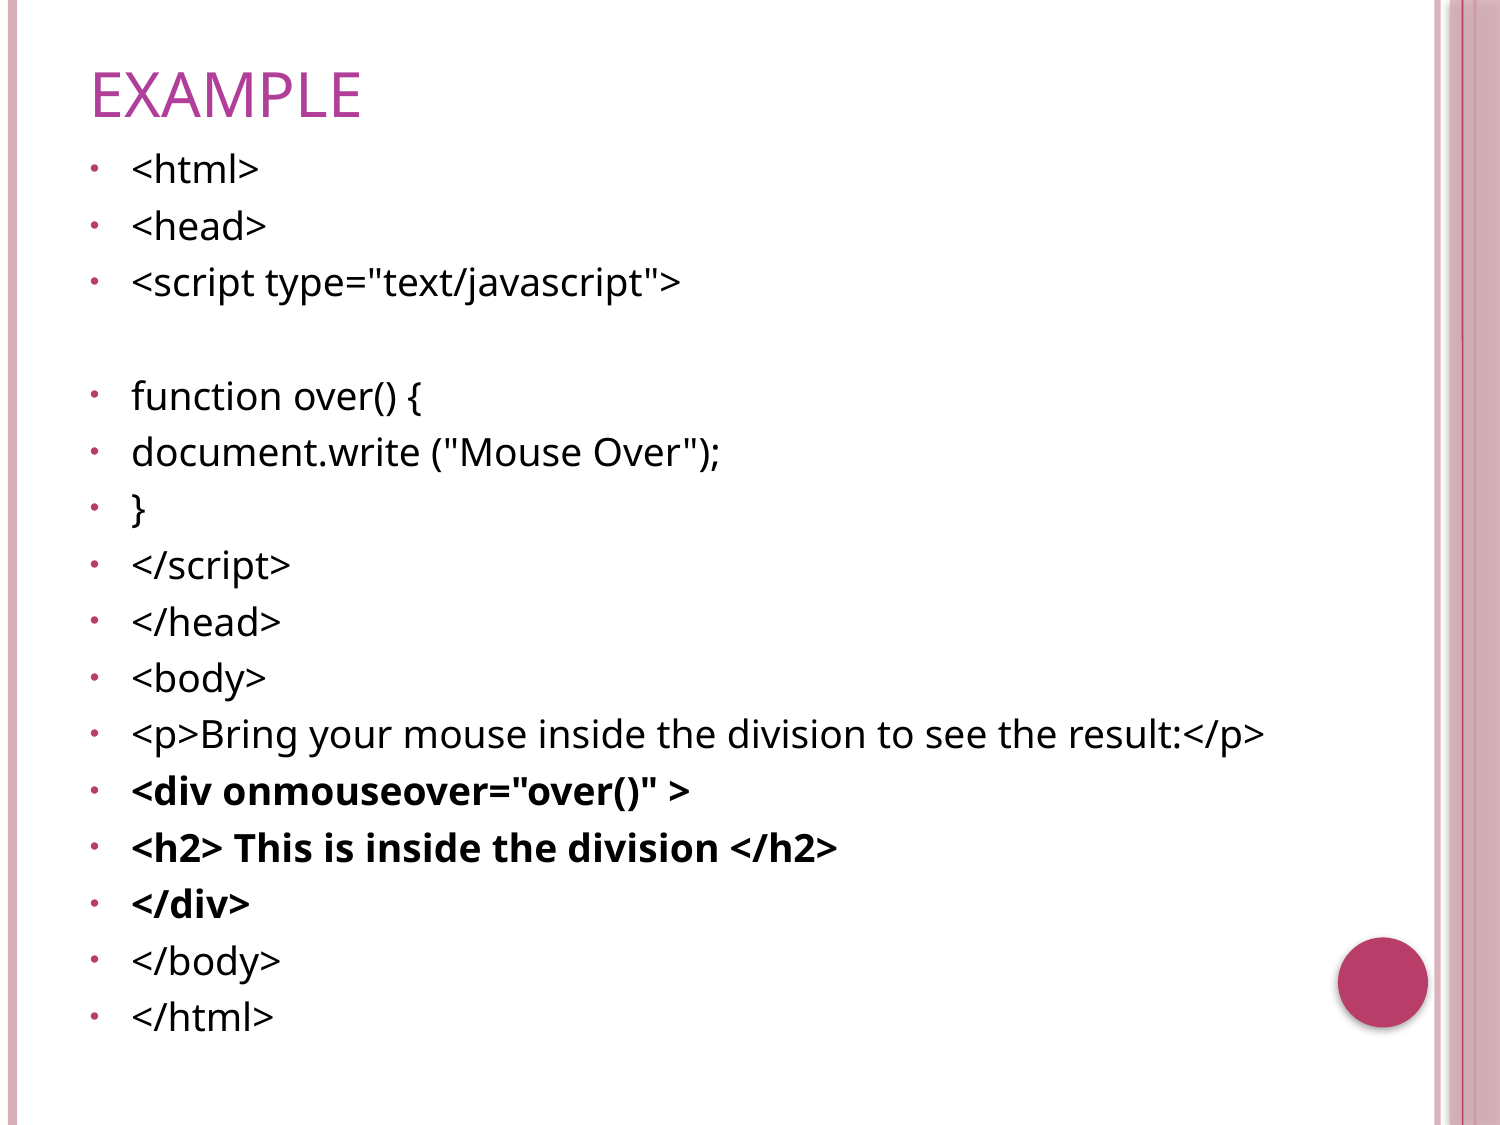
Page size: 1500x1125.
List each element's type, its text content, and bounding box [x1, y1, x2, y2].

list <html> <head> <script type="text/javascript"> function over() { document.write ("Mouse Over"); } </script> </head> <body> <p>Bring your mouse inside the division to see the result:</p> <div onmouseover="over()" > <h2> This is inside the division </h2> </div> </body> </html> [75, 137, 1300, 1062]
title Example [75, 45, 1300, 137]
